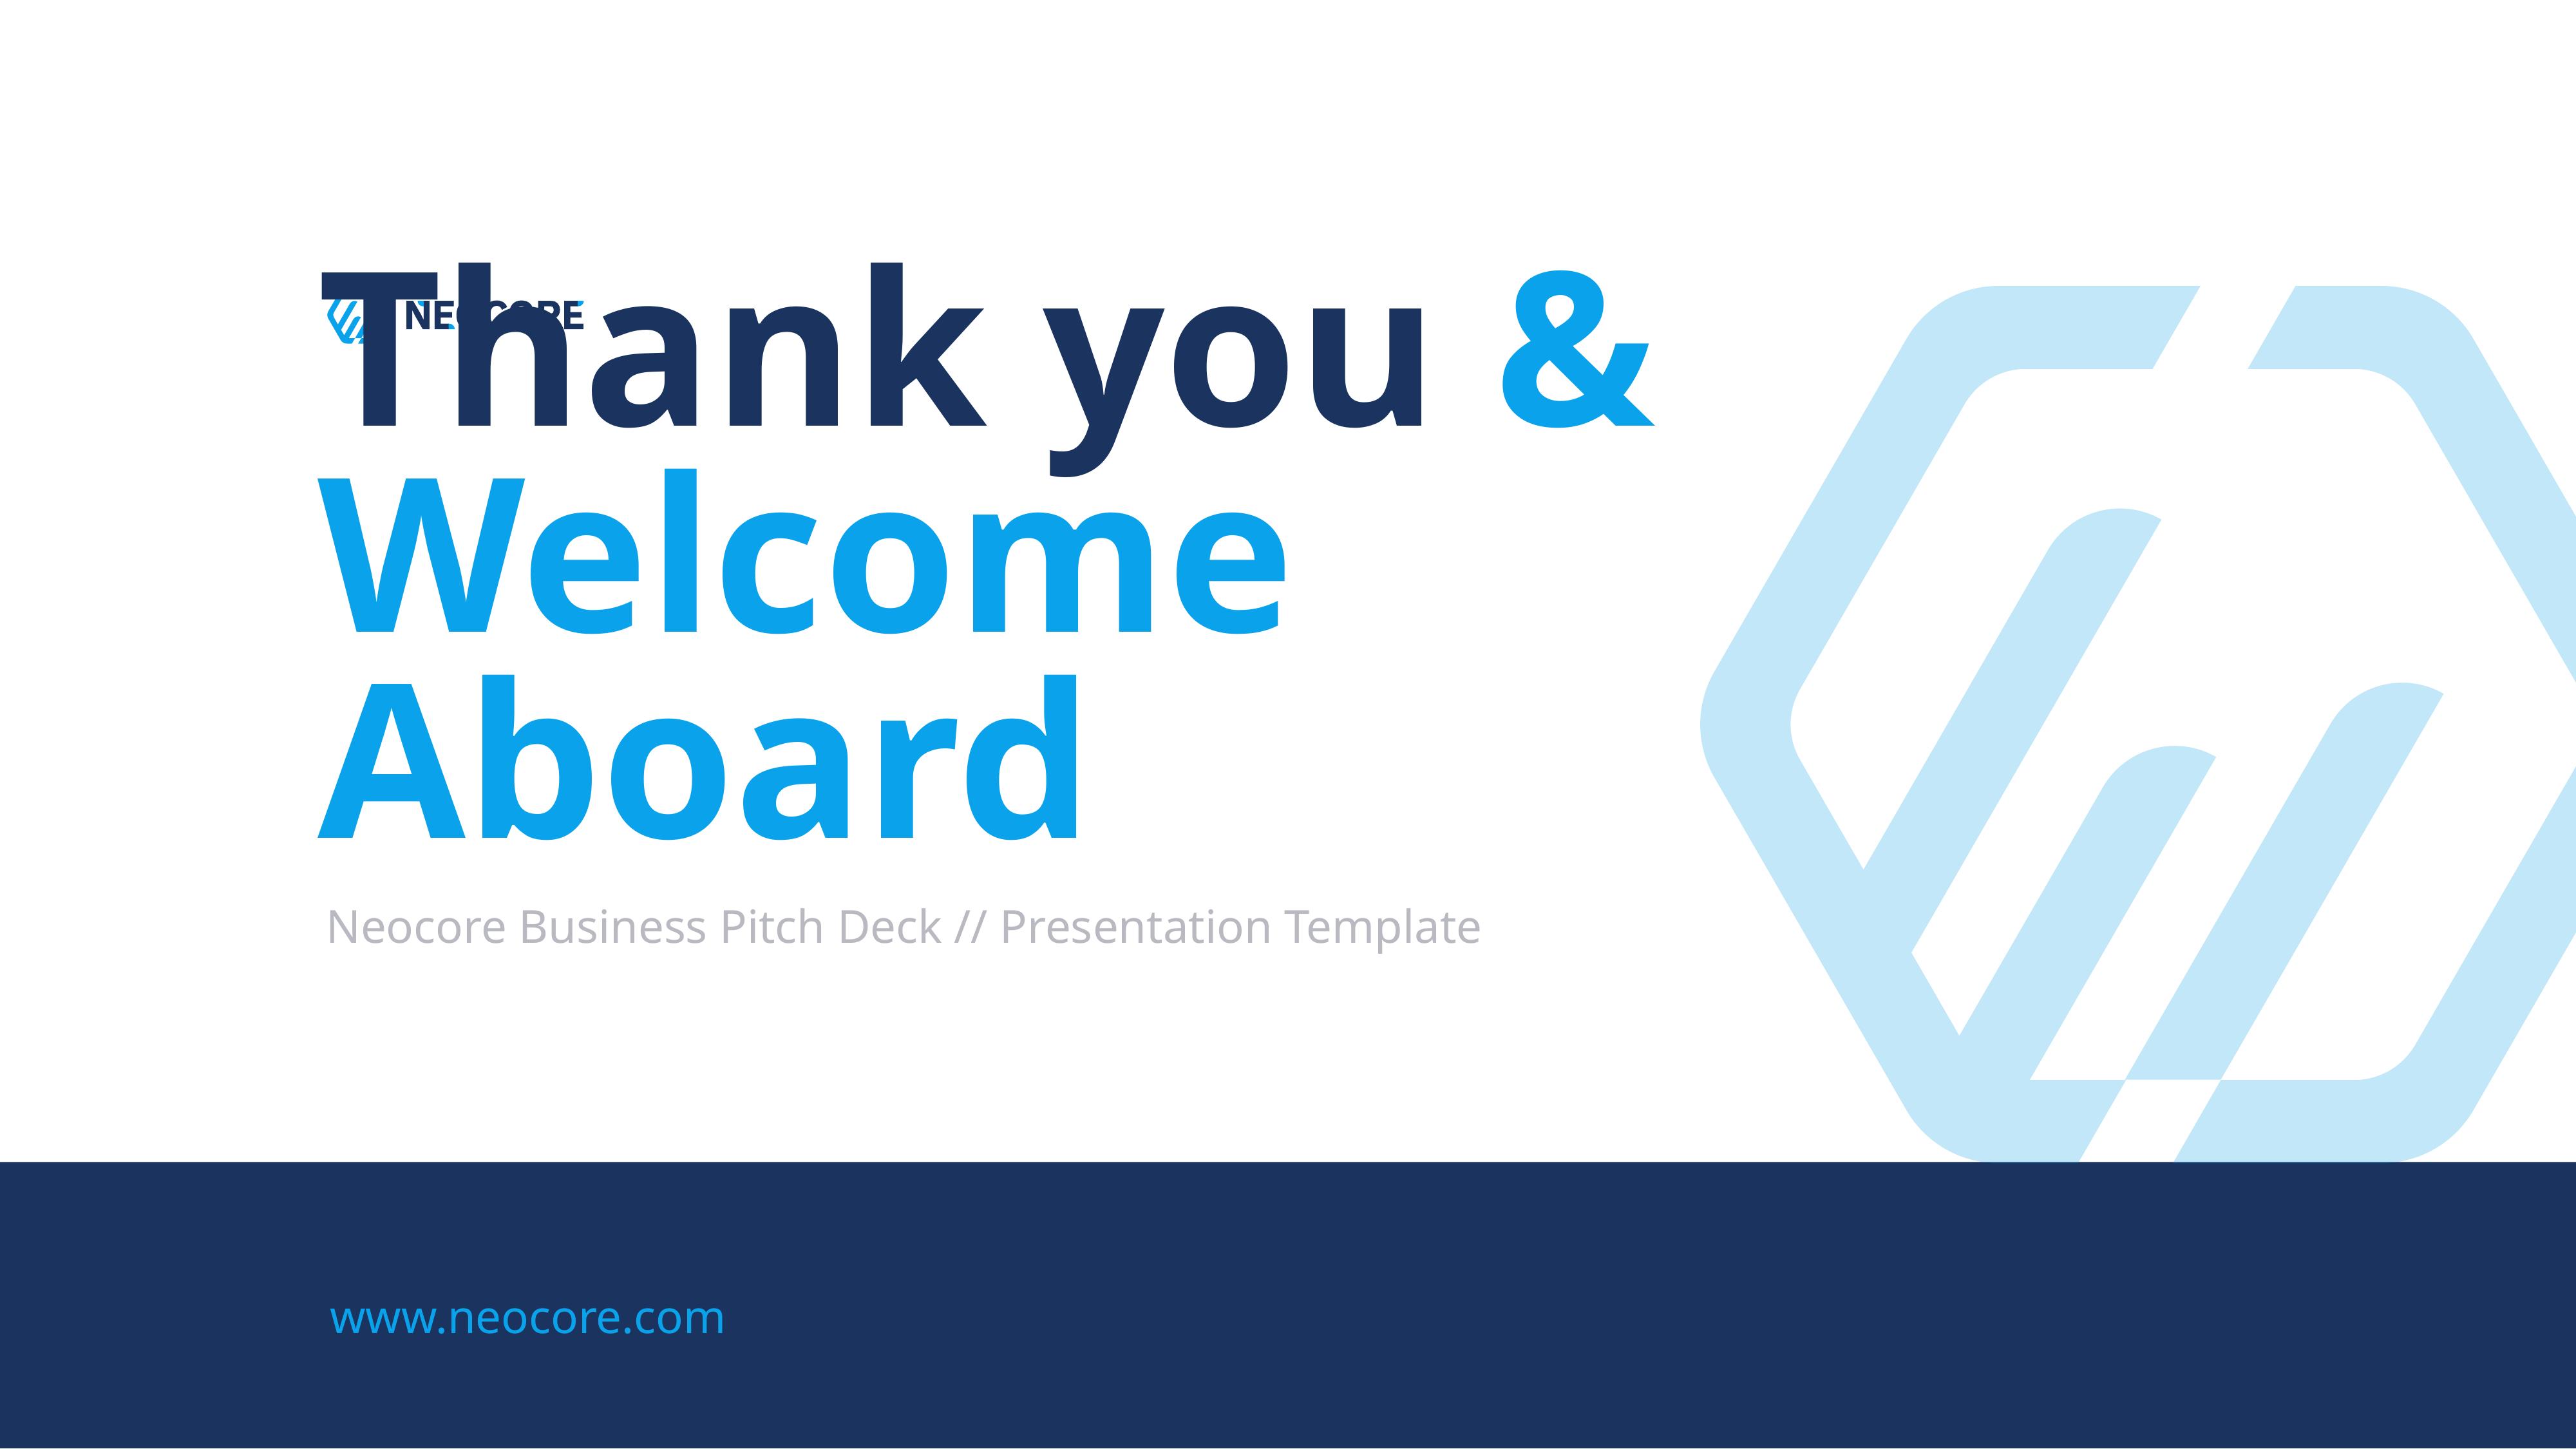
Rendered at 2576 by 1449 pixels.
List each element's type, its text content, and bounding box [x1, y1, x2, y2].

text_box [2107, 285, 2201, 369]
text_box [327, 286, 584, 344]
text_box [0, 1162, 2576, 1448]
text_box Neocore Business Pitch Deck // Presentation Template [320, 885, 1779, 958]
text_box [2107, 508, 2162, 614]
text_box [1779, 683, 2576, 1164]
text_box [2248, 285, 2576, 683]
text_box Thank you & Welcome Aboard [312, 256, 2107, 885]
text_box www.neocore.com [330, 1276, 874, 1343]
